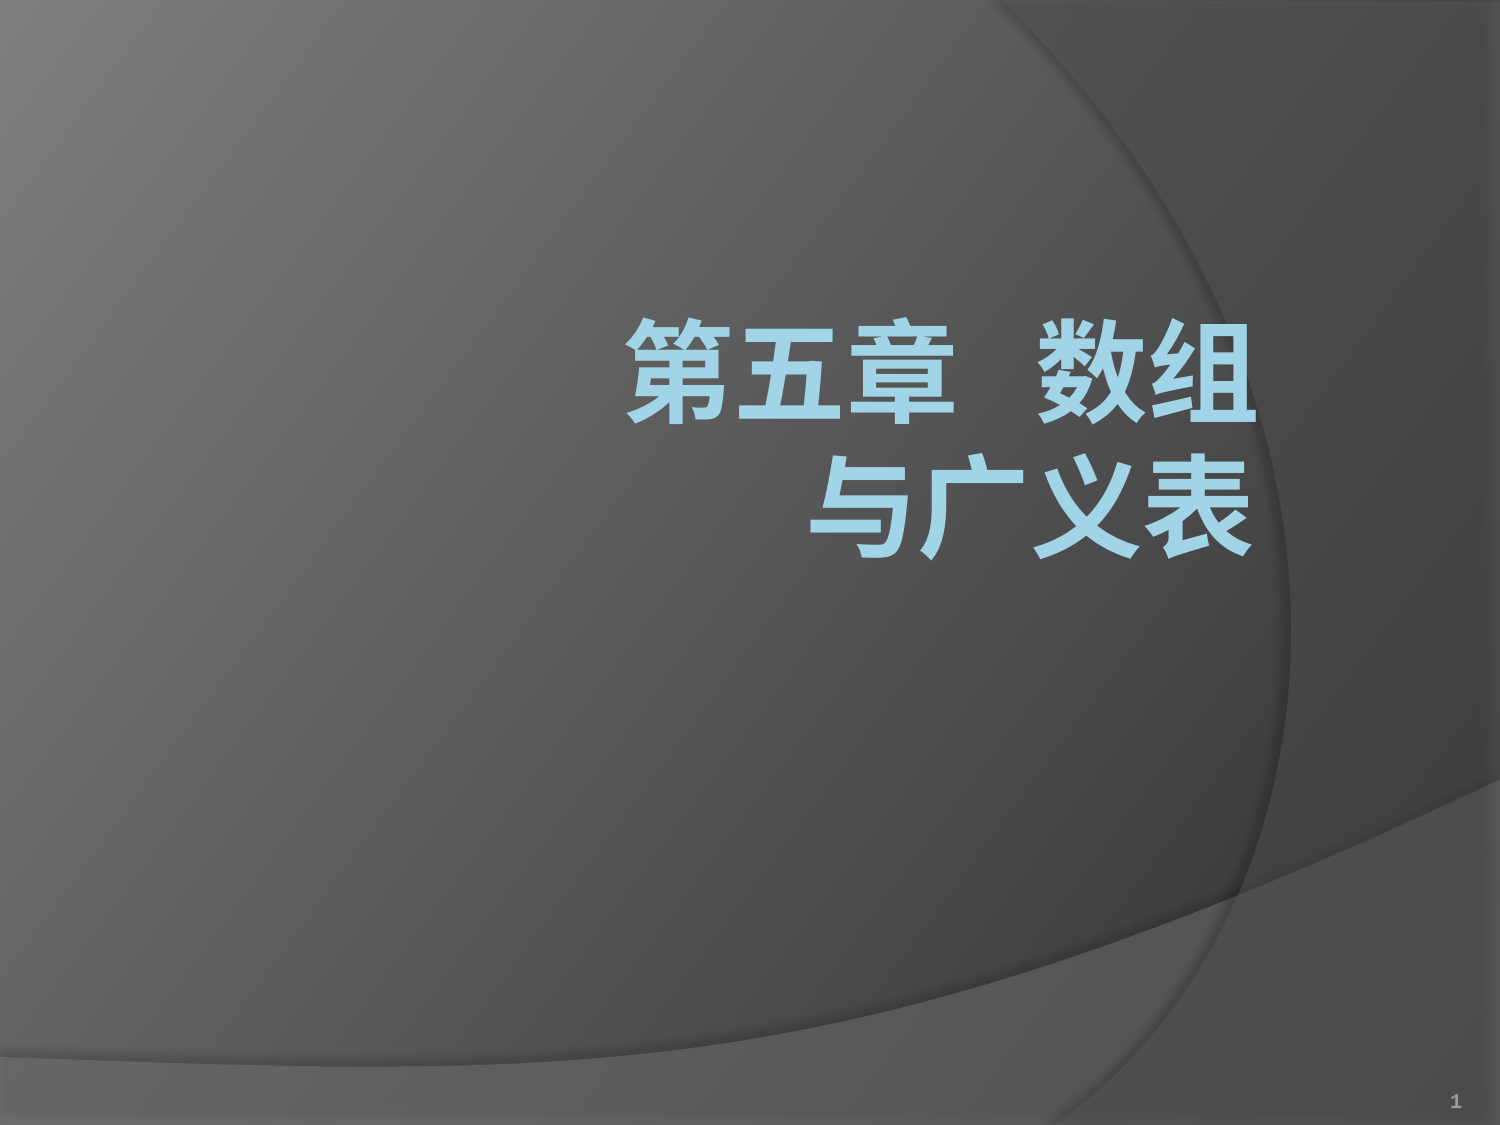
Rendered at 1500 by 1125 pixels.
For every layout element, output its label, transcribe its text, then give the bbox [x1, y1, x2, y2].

title 第五章 数组 与广义表 [446, 294, 1435, 658]
slide_number 1 [1337, 1053, 1463, 1114]
